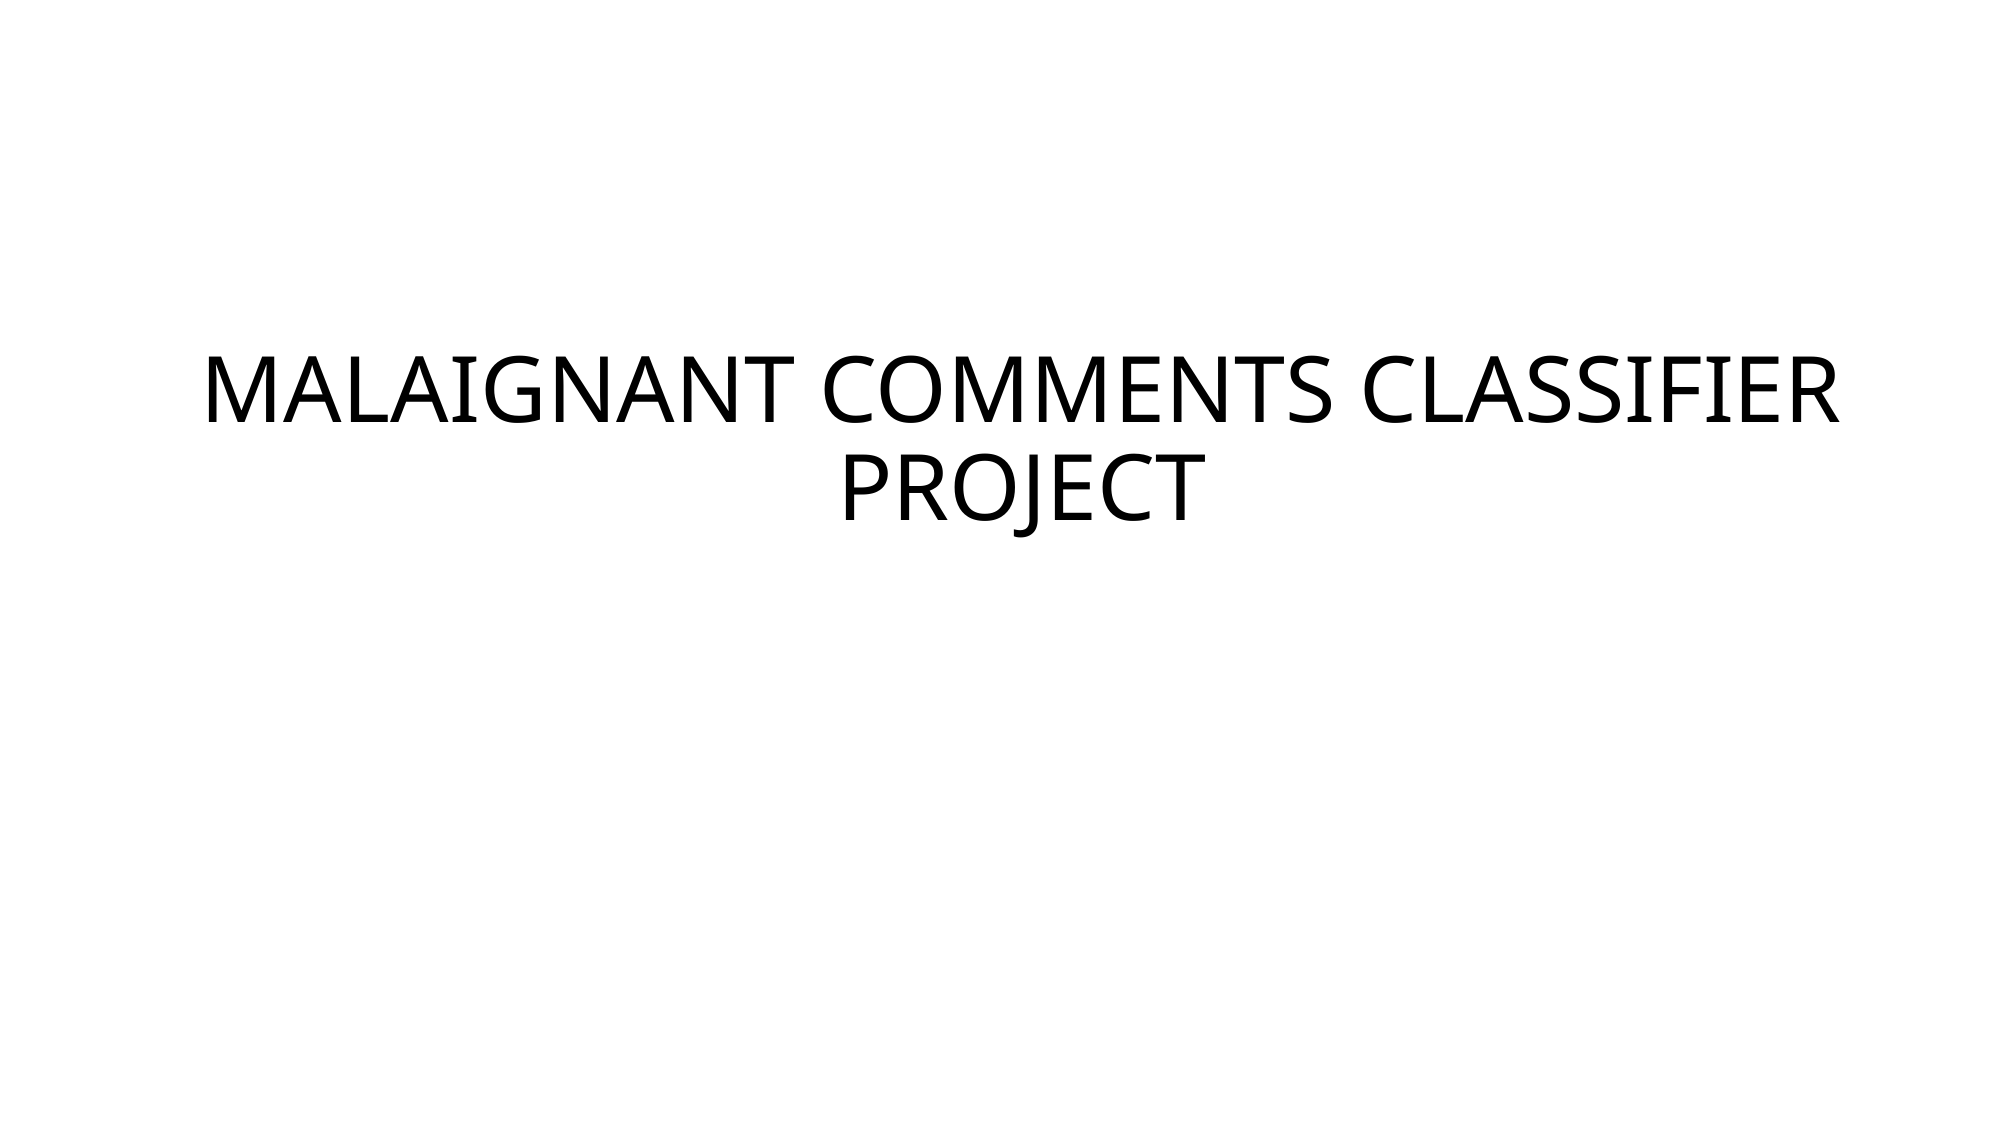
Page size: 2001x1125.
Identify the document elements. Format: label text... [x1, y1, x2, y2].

title MALAIGNANT COMMENTS CLASSIFIER PROJECT [159, 333, 1885, 551]
